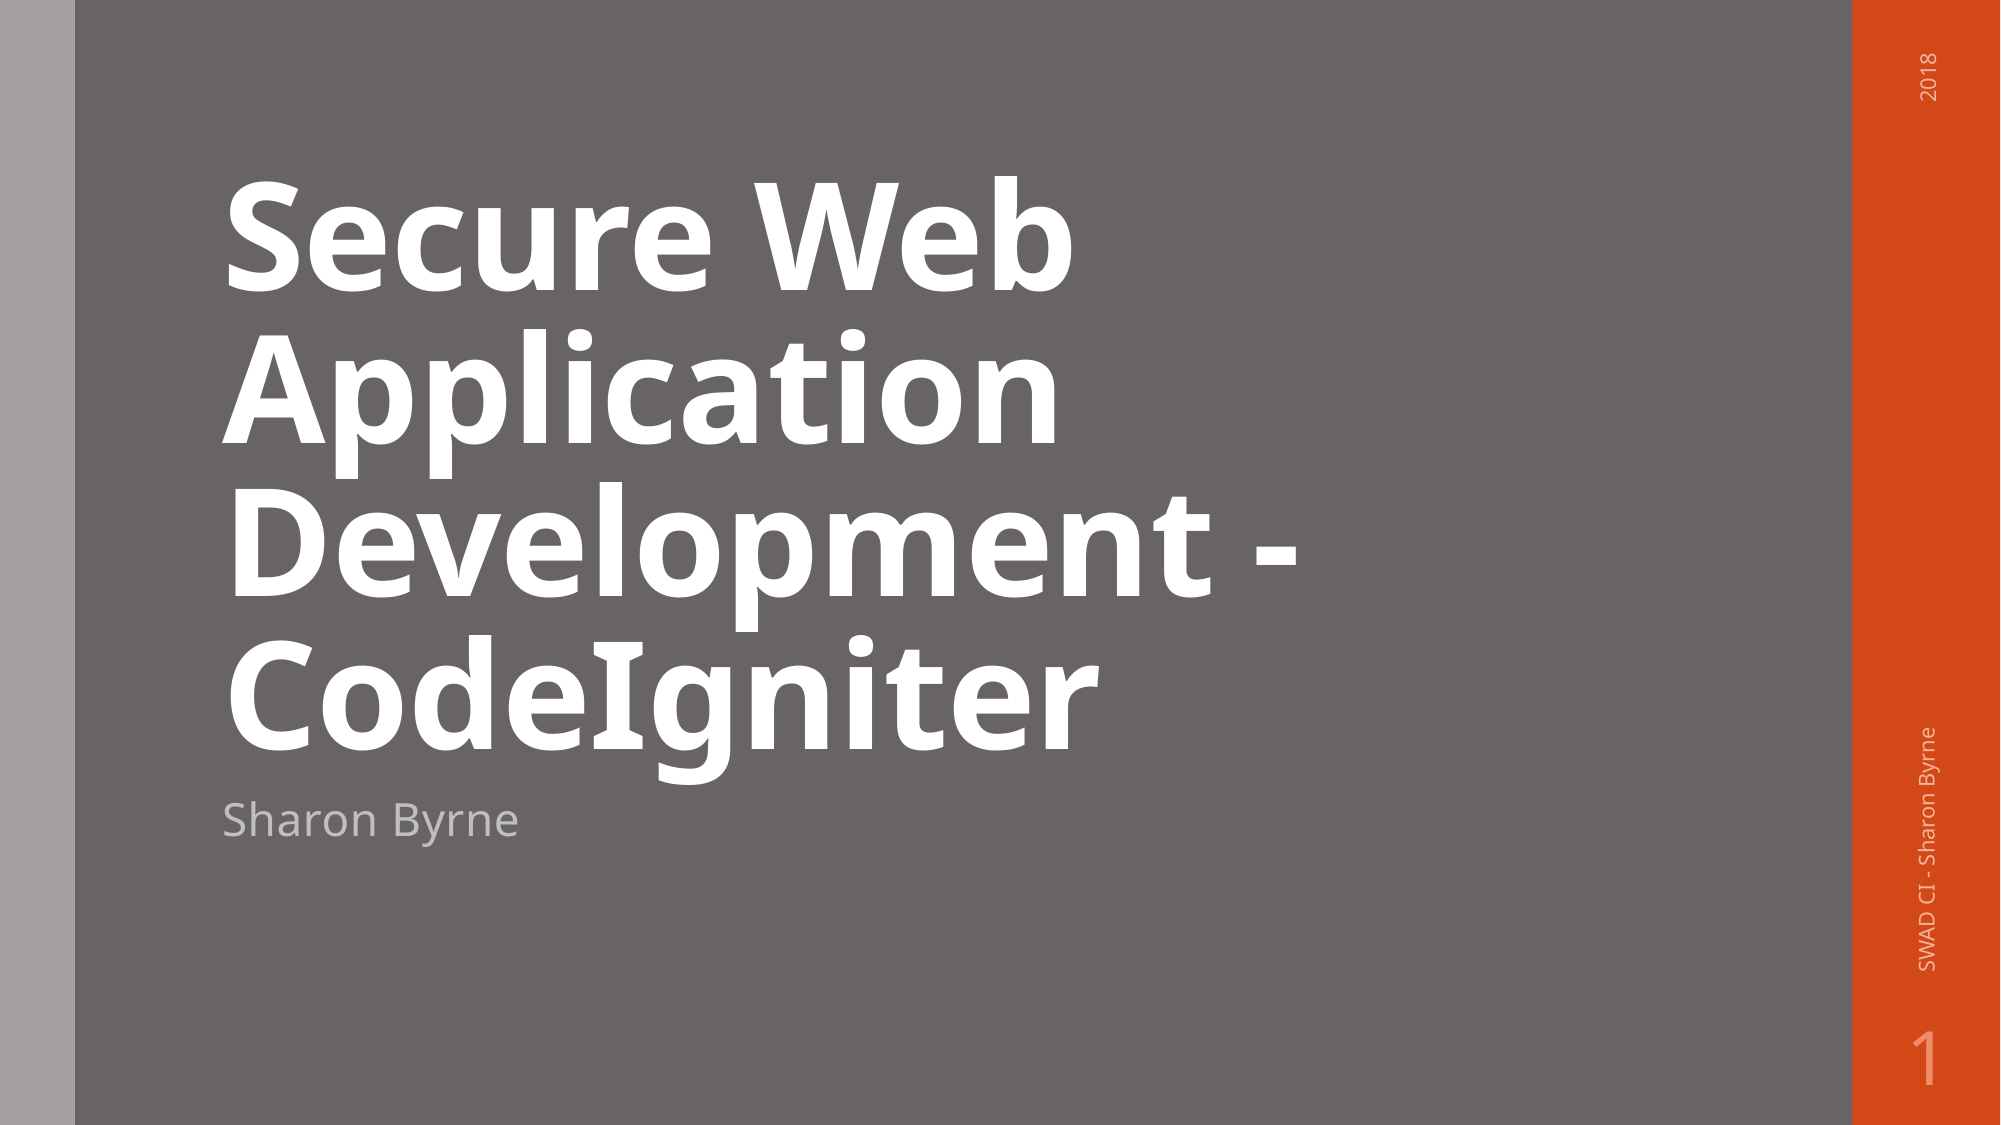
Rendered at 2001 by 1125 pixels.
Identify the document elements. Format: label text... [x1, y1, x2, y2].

footer SWAD CI - Sharon Byrne [1897, 400, 1958, 988]
slide_number 2018 [1897, 37, 1958, 351]
slide_number 1 [1852, 1012, 2000, 1110]
title Secure Web Application Development - CodeIgniter [206, 124, 1752, 787]
subtitle Sharon Byrne [206, 787, 1752, 1065]
